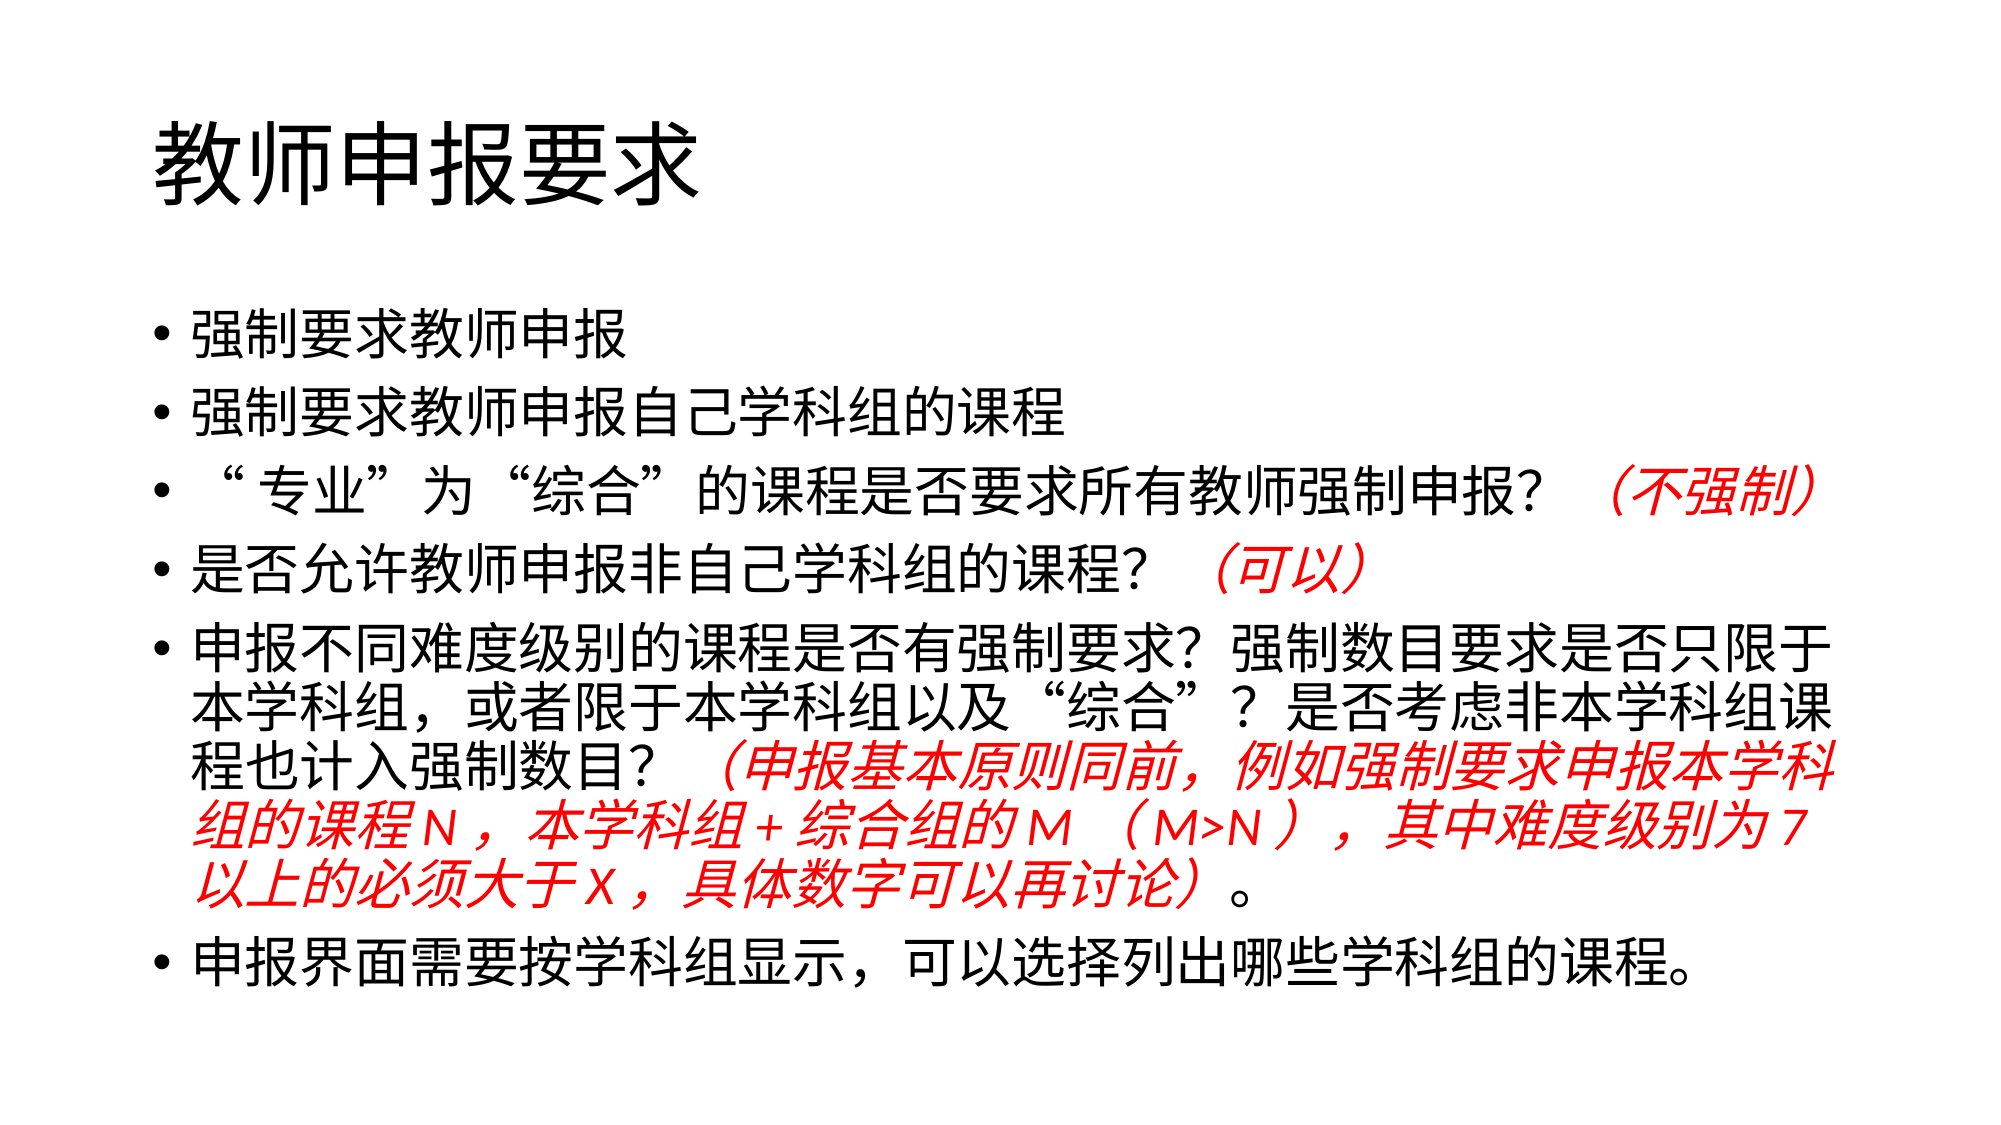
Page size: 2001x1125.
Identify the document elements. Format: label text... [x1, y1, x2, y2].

title 教师申报要求 [137, 59, 1863, 278]
list 强制要求教师申报 强制要求教师申报自己学科组的课程 “专业”为“综合”的课程是否要求所有教师强制申报？（不强制） 是否允许教师申报非自己学科组的课程？（可以） 申报不同难度级别的课程是否有强制要求？强制数目要求是否只限于本学科组，或者限于本学科组以及“综合”？是否考虑非本学科组课程也计入强制数目？（申报基本原则同前，例如强制要求申报本学科组的课程N，本学科组+综合组的M（M>N），其中难度级别为7以上的必须大于X，具体数字可以再讨论）。 申报界面需要按学科组显示，可以选择列出哪些学科组的课程。 [137, 299, 1863, 1014]
